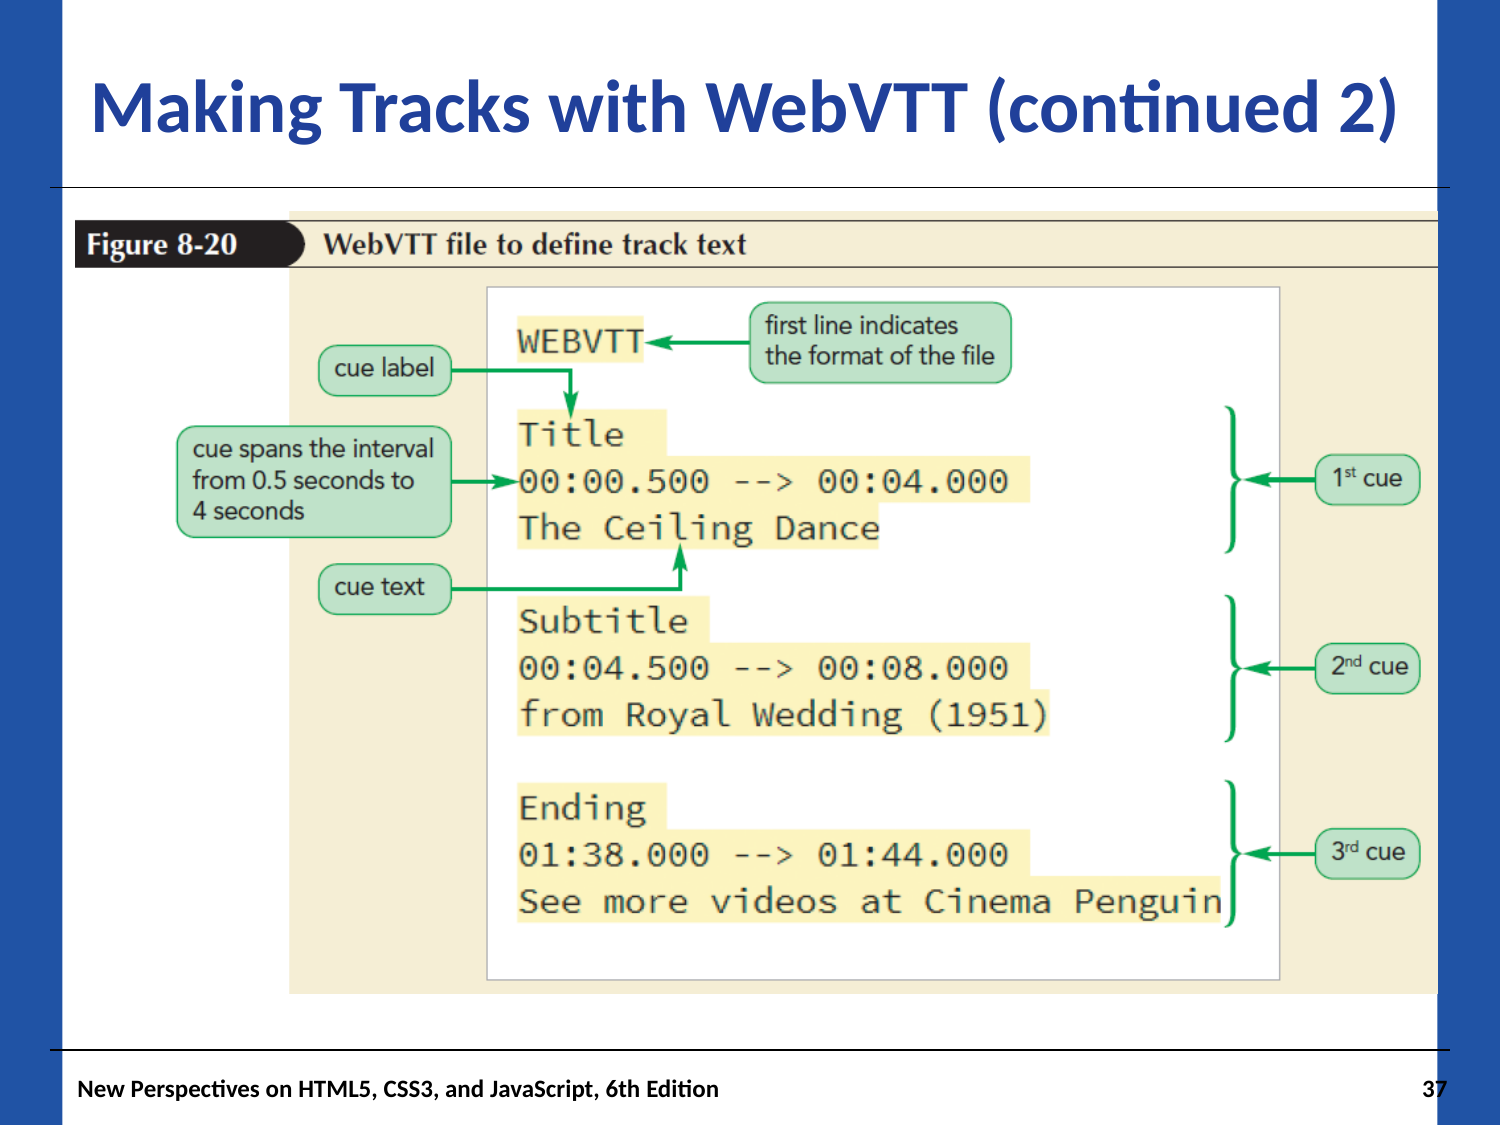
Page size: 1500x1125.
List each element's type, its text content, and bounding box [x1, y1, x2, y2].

slide_number 37 [1413, 1050, 1463, 1125]
title Making Tracks with WebVTT (continued 2) [74, 24, 1438, 181]
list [74, 211, 1438, 994]
footer New Perspectives on HTML5, CSS3, and JavaScript, 6th Edition [62, 1050, 1413, 1125]
